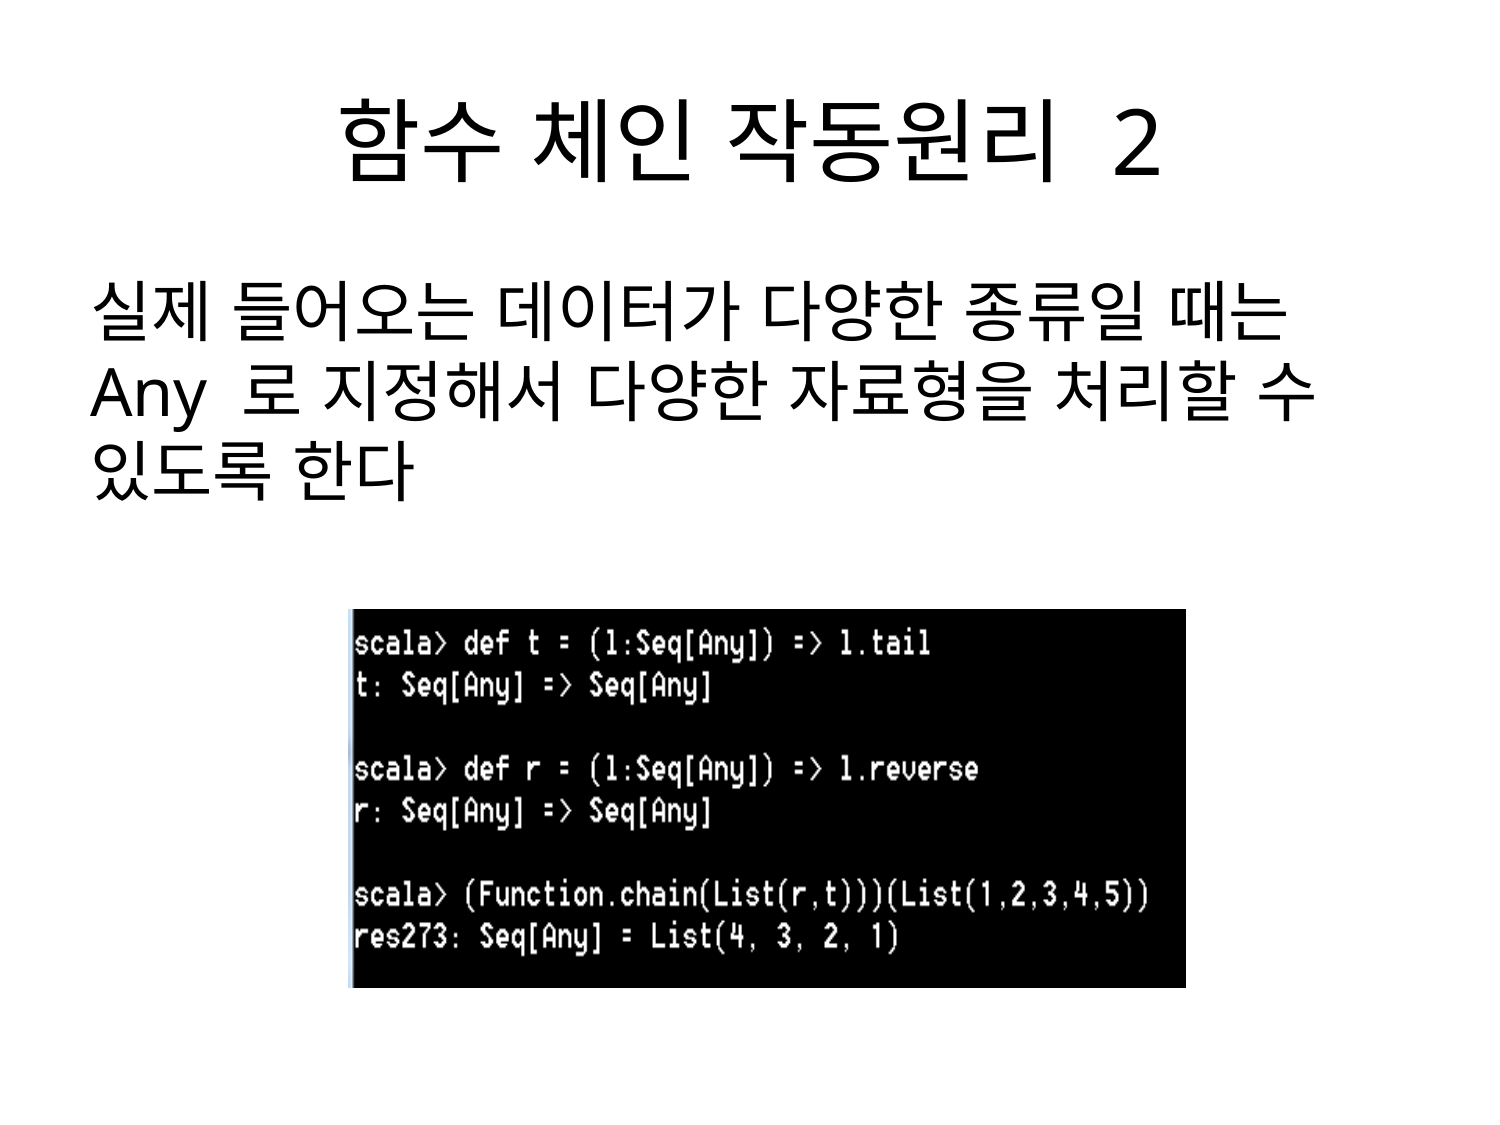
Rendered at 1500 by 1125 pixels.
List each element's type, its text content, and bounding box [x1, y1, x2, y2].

title 함수 체인 작동원리 2 [75, 45, 1425, 233]
list 실제 들어오는 데이터가 다양한 종류일 때는 Any 로 지정해서 다양한 자료형을 처리할 수 있도록 한다 [75, 262, 1400, 563]
picture [348, 609, 1187, 988]
